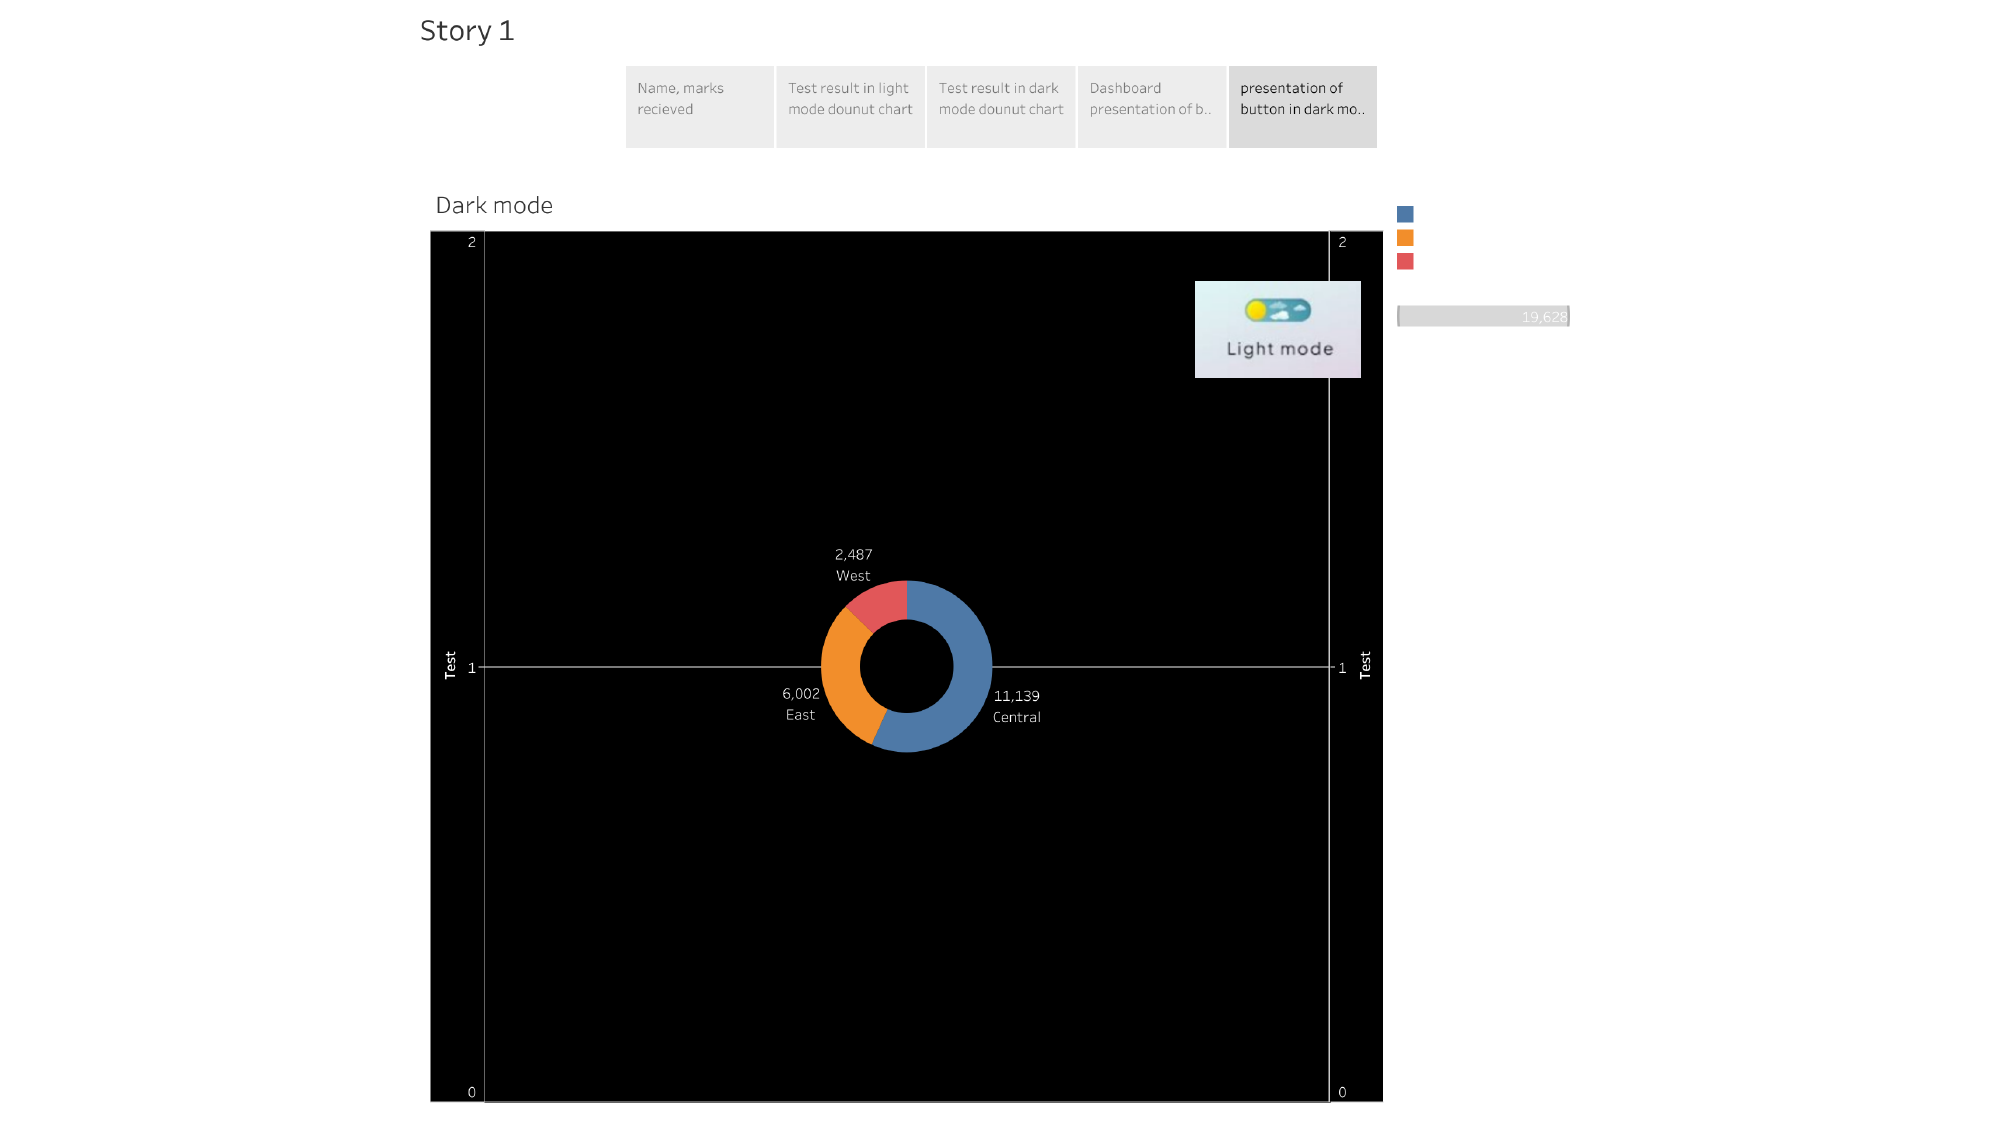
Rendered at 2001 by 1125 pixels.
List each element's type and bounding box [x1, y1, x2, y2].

picture [407, 0, 1593, 1125]
